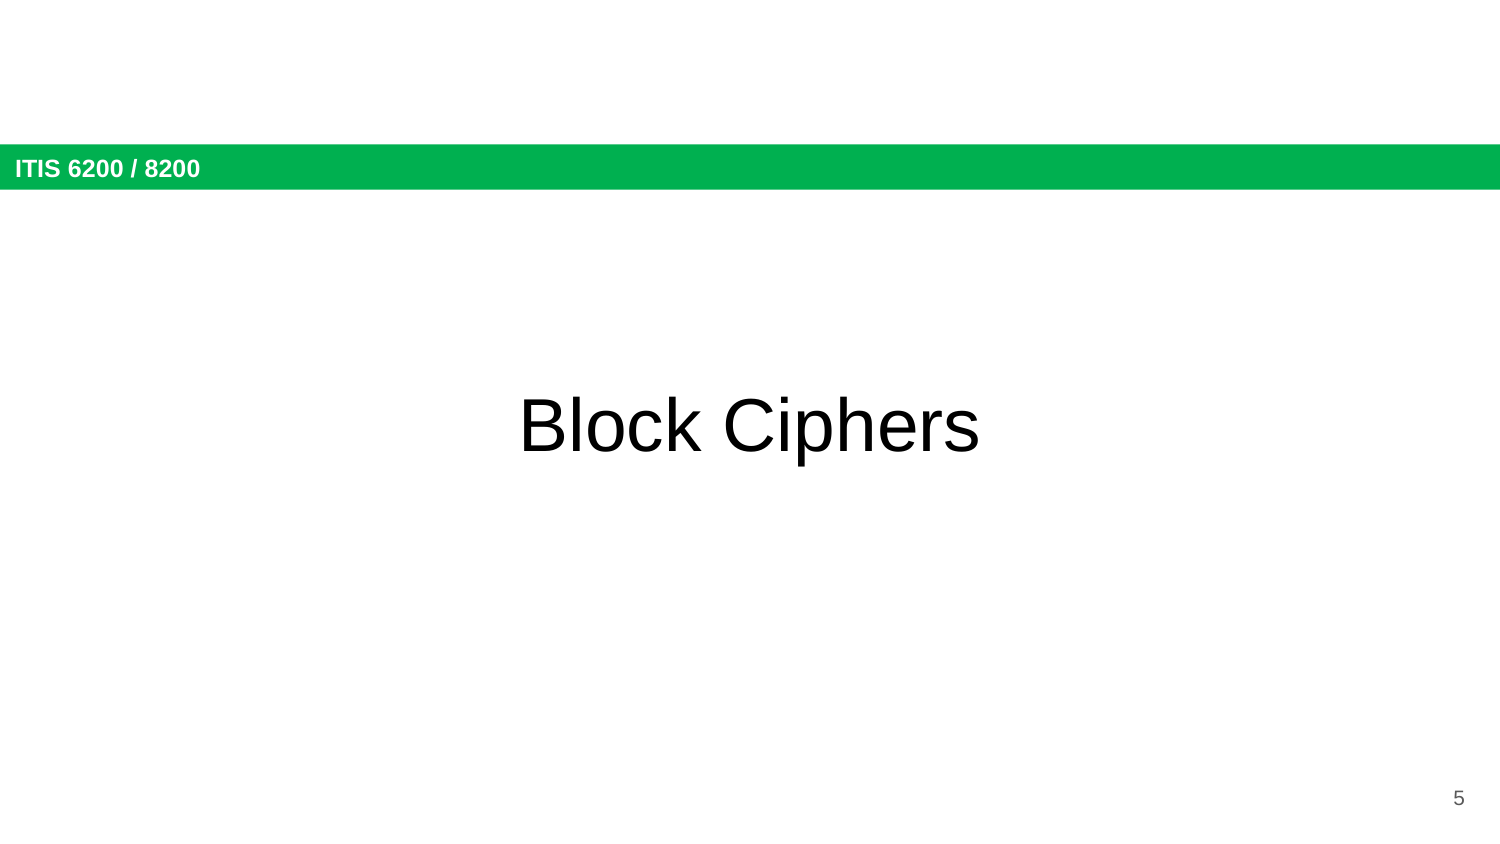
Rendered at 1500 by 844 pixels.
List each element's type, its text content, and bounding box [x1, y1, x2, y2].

slide_number 5 [1389, 764, 1480, 830]
title Block Ciphers [51, 352, 1449, 491]
